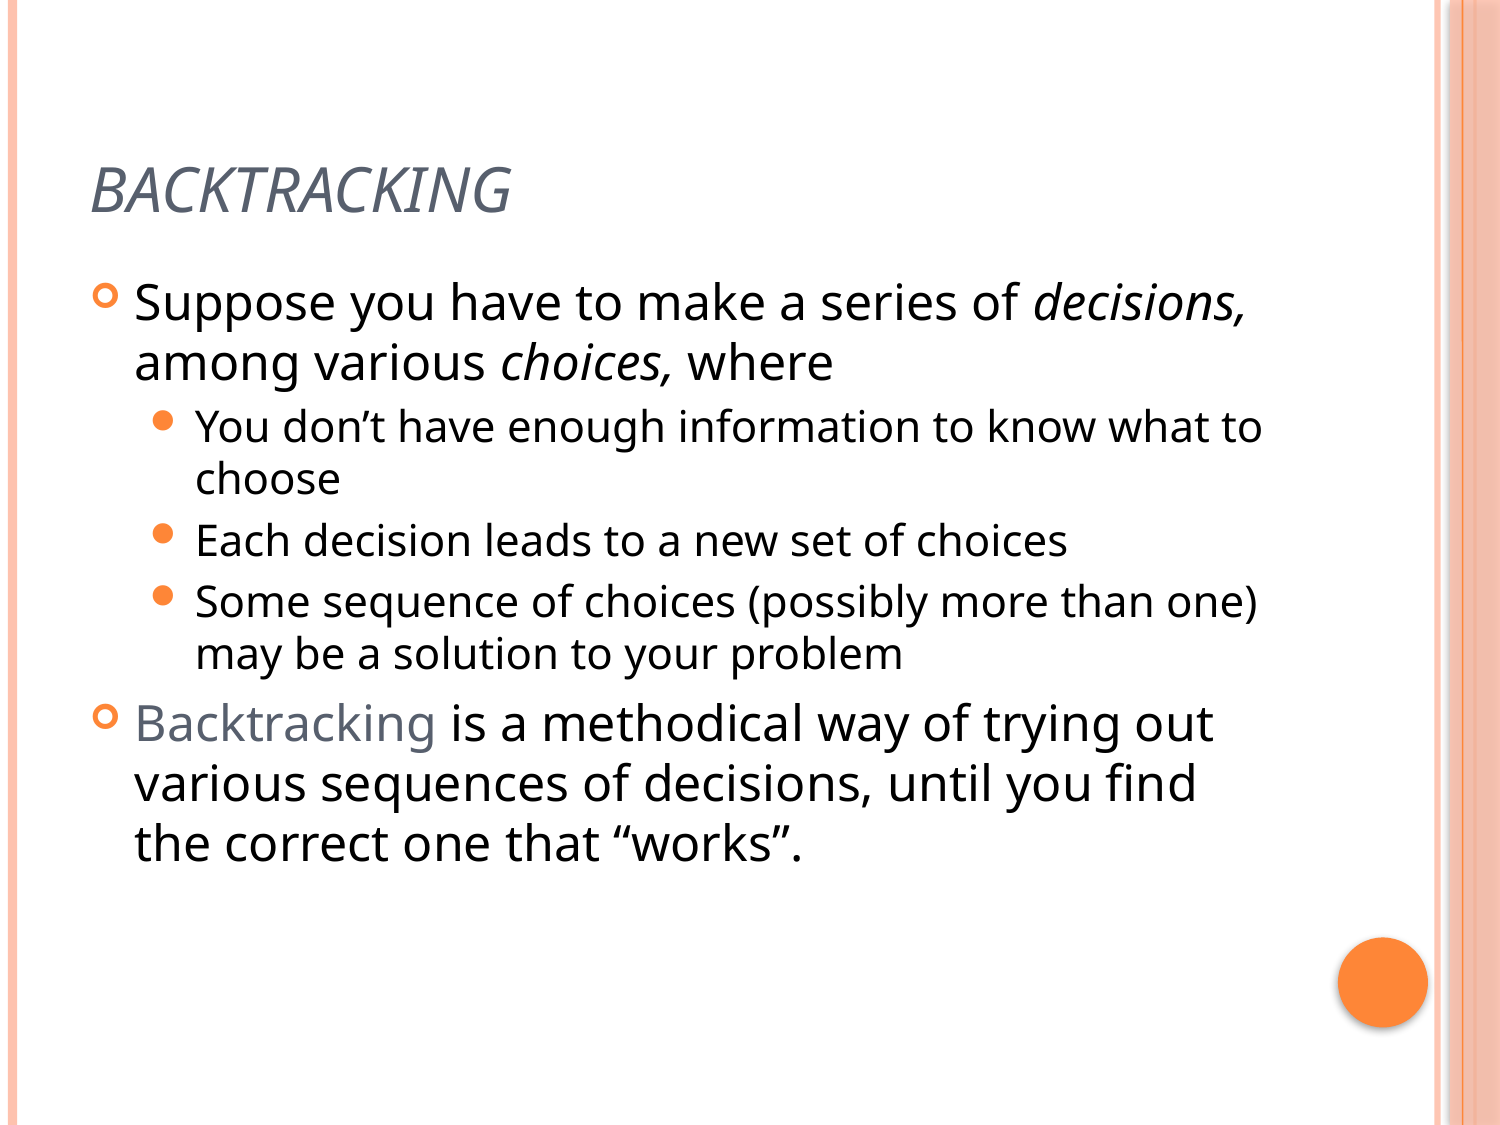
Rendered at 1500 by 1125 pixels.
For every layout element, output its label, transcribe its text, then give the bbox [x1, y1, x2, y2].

list Suppose you have to make a series of decisions, among various choices, where You don’t have enough information to know what to choose Each decision leads to a new set of choices Some sequence of choices (possibly more than one) may be a solution to your problem Backtracking is a methodical way of trying out various sequences of decisions, until you find the correct one that “works”. [75, 262, 1300, 1062]
title Backtracking [75, 45, 1300, 233]
